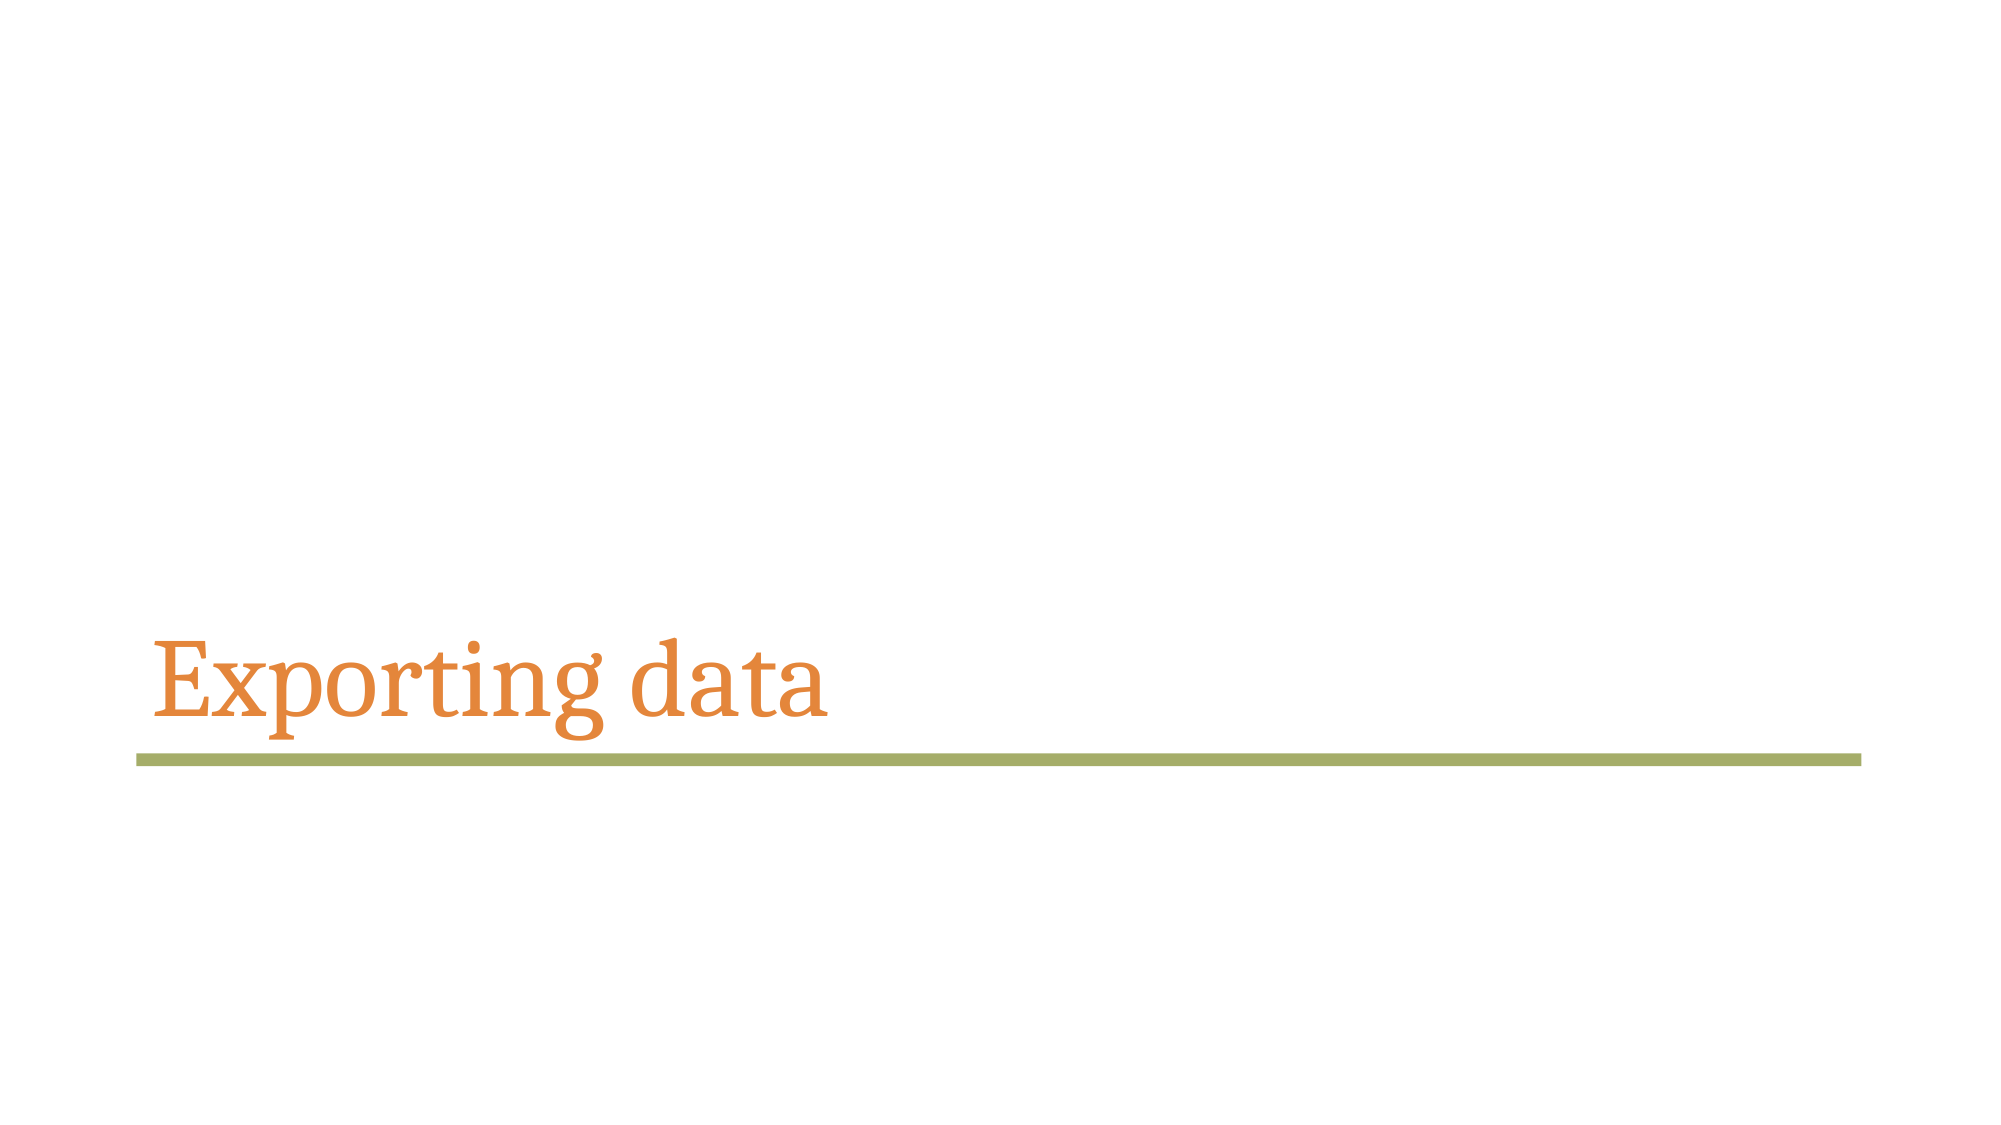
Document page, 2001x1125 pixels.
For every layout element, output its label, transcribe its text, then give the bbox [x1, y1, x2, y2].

title Exporting data [136, 280, 1862, 749]
